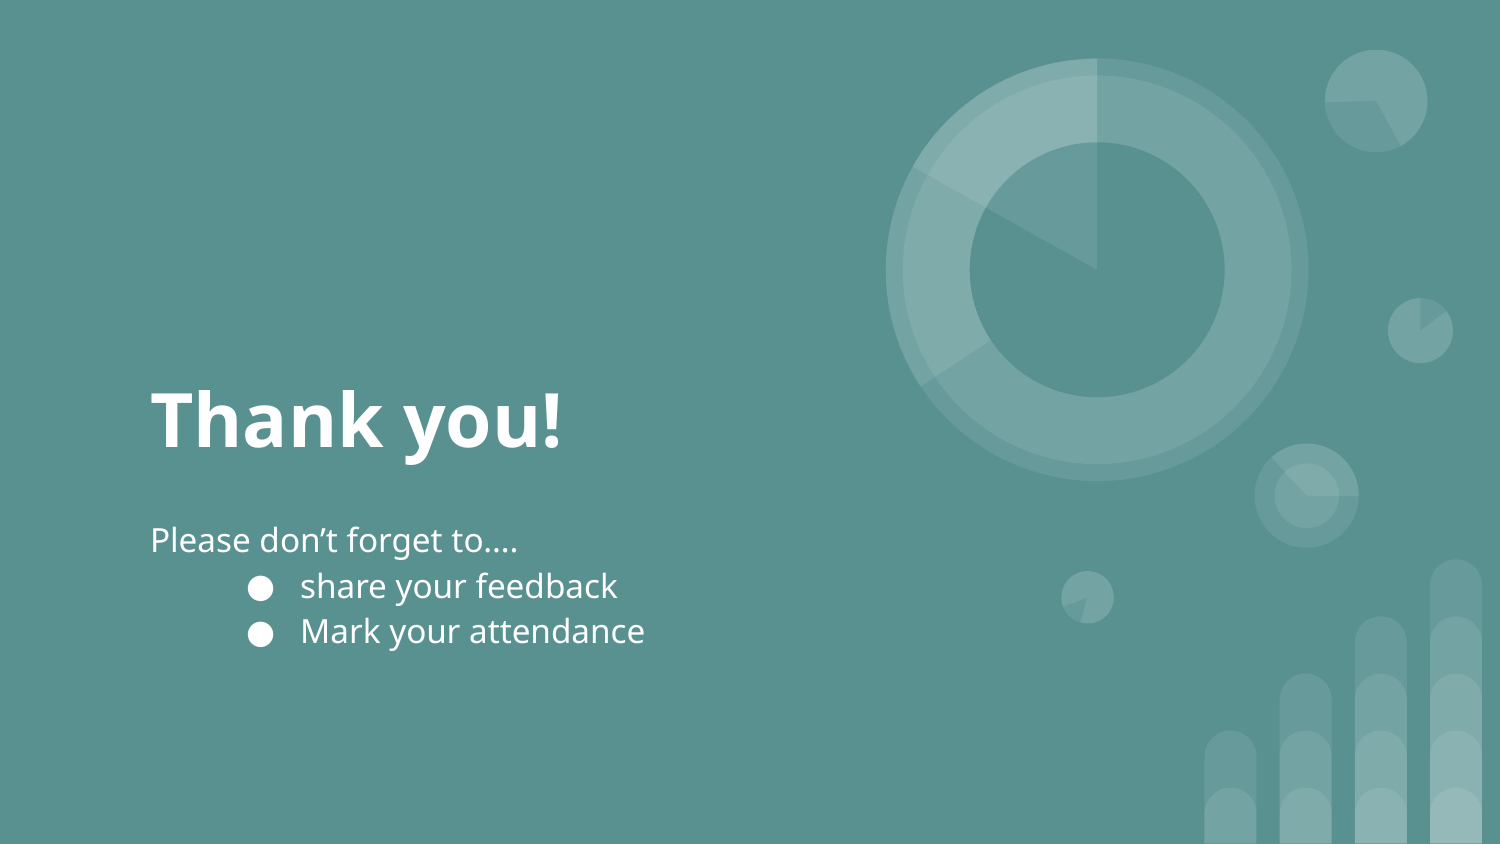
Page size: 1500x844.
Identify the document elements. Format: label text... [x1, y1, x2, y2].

subtitle Please don’t forget to…. share your feedback Mark your attendance [135, 502, 834, 704]
title Thank you! [135, 264, 1339, 572]
